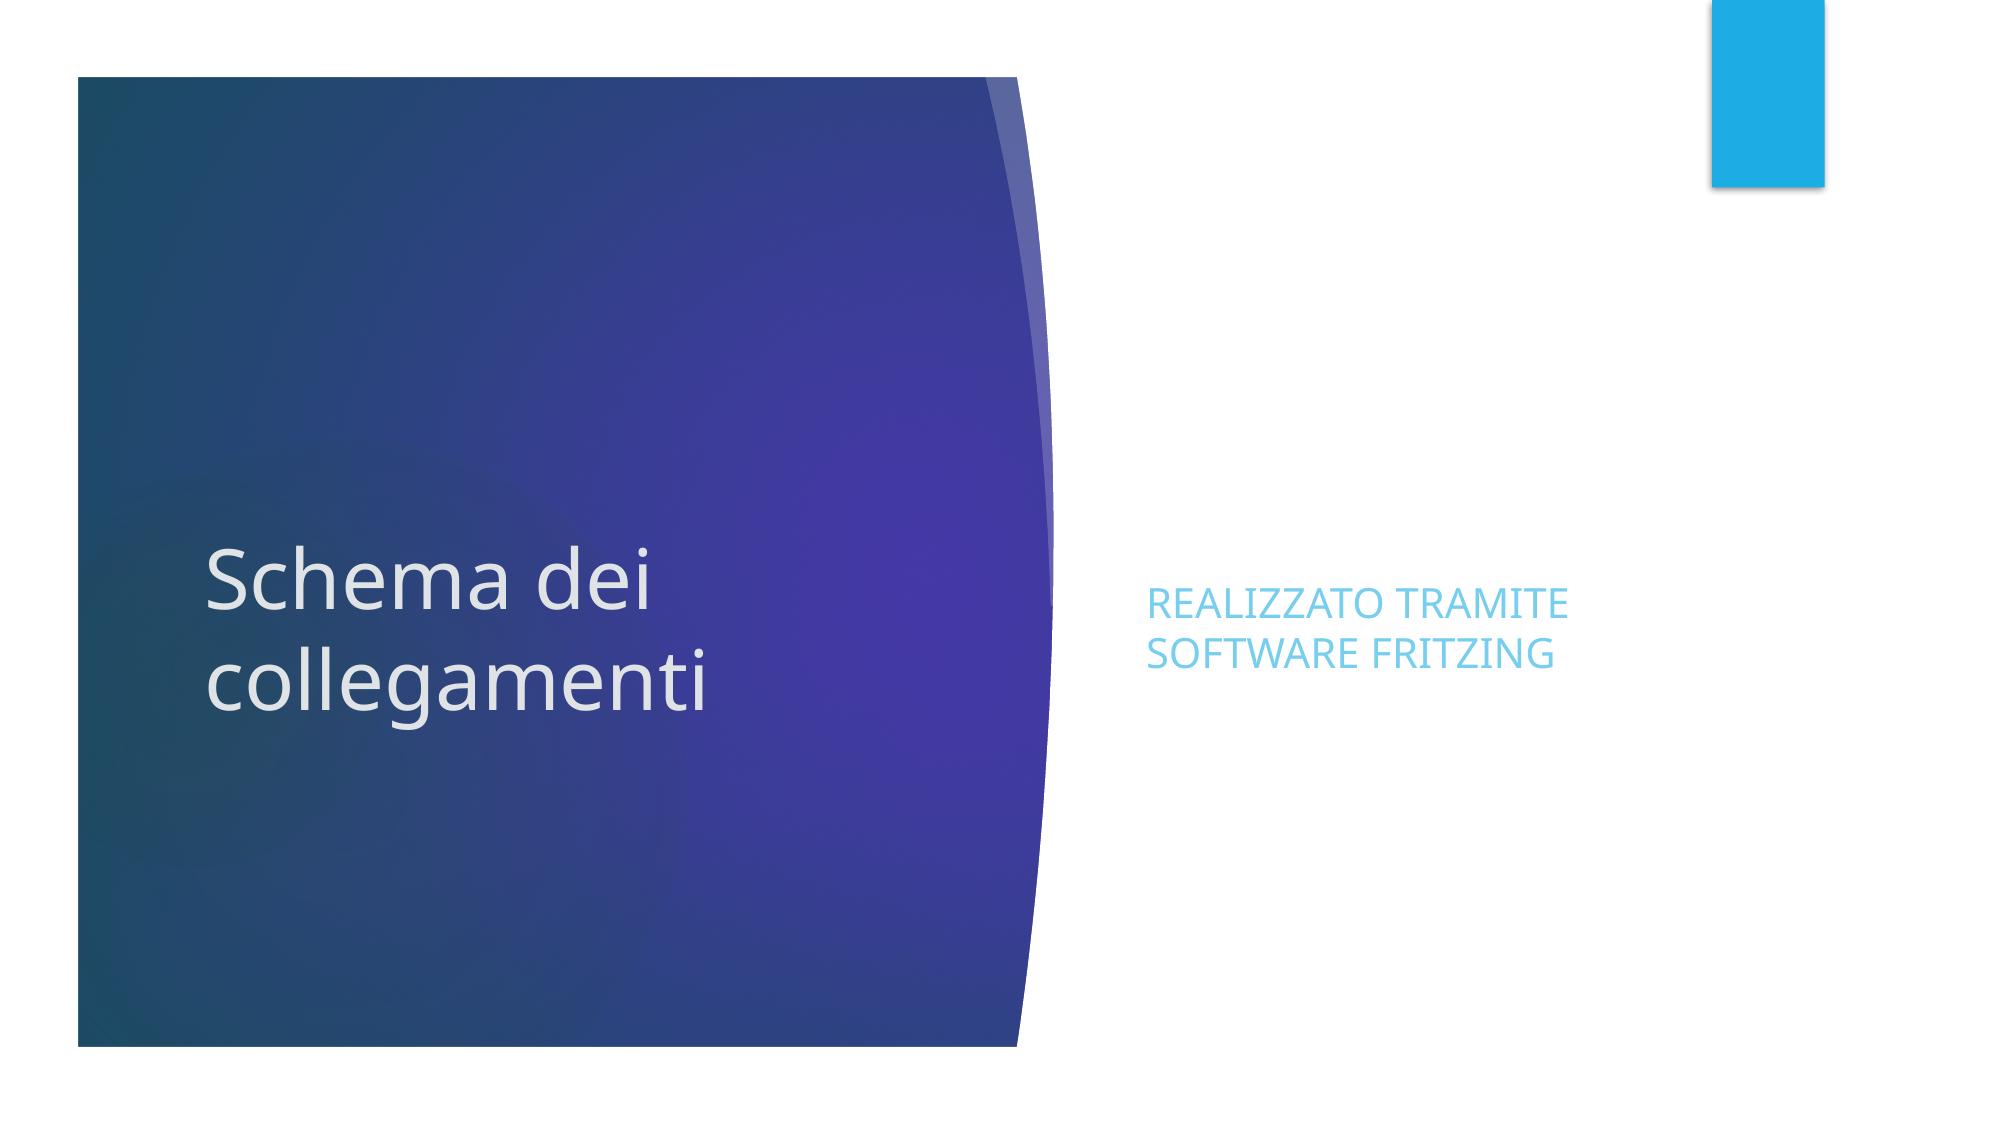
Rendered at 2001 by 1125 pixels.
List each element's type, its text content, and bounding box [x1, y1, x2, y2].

list Realizzato tramite software fritzing [1131, 439, 1748, 814]
title Schema dei collegamenti [189, 439, 904, 814]
